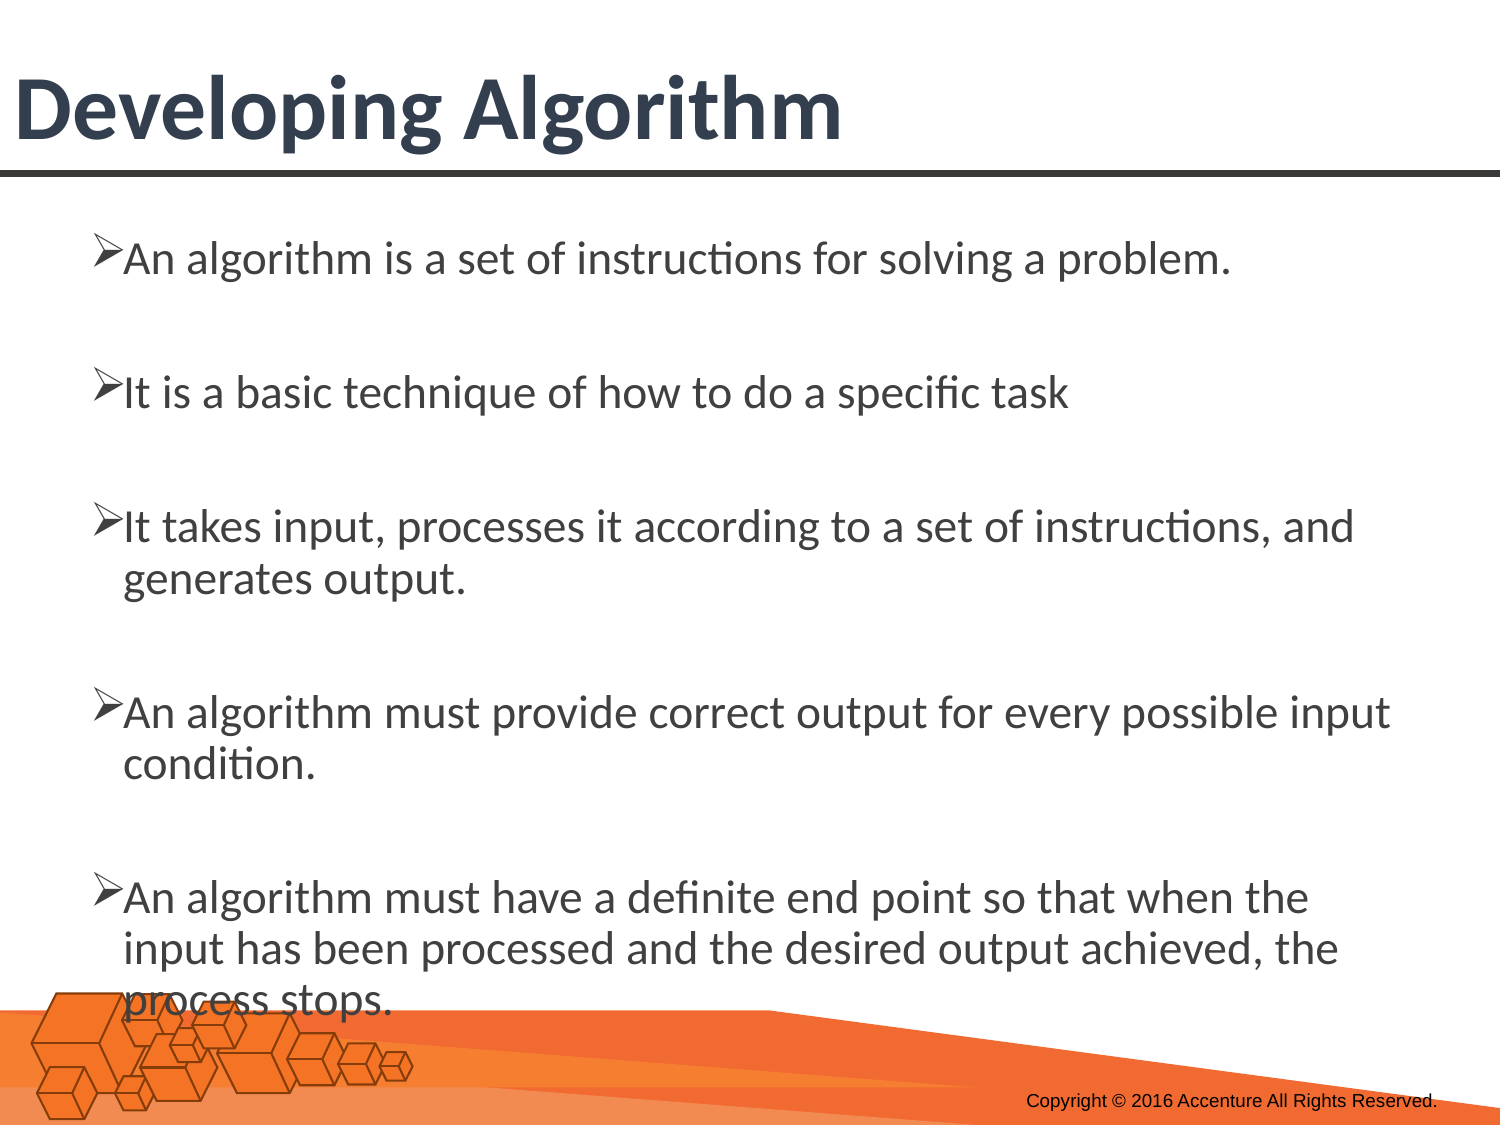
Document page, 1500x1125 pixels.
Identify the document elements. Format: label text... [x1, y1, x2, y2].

text_box An algorithm is a set of instructions for solving a problem. It is a basic technique of how to do a specific task It takes input, processes it according to a set of instructions, and generates output. An algorithm must provide correct output for every possible input condition. An algorithm must have a definite end point so that when the input has been processed and the desired output achieved, the process stops. [74, 226, 1425, 1038]
title Developing Algorithm [0, 53, 1500, 147]
